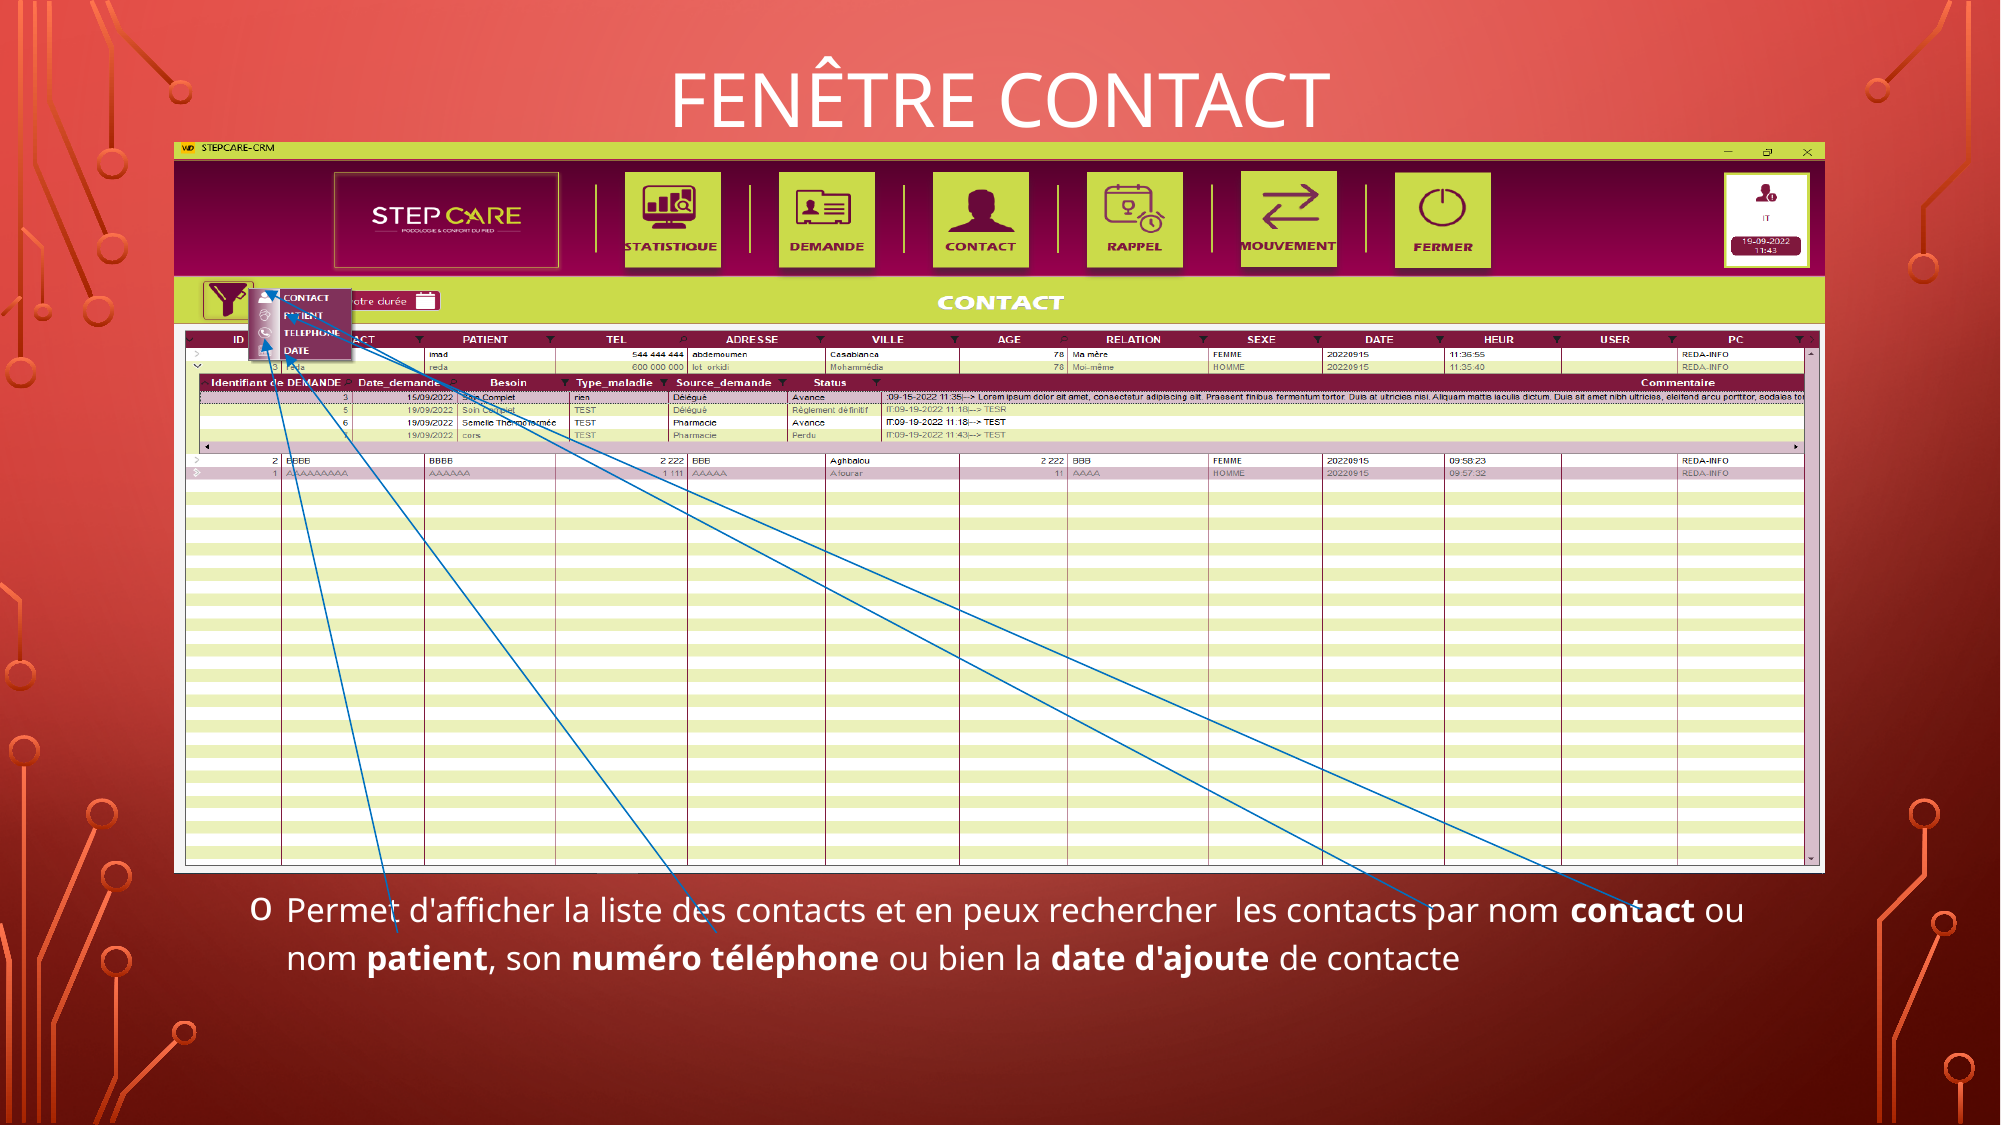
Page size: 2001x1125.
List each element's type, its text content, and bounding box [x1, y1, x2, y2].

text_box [284, 353, 717, 934]
title fenêtre contact [187, 29, 1813, 141]
picture [174, 141, 1825, 875]
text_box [285, 313, 1641, 910]
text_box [264, 338, 398, 934]
list Permet d'afficher la liste des contacts et en peux rechercher les contacts par nom contact ou nom patient, son numéro téléphone ou bien la date d'ajoute de contacte [233, 874, 1835, 1085]
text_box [264, 290, 1434, 338]
